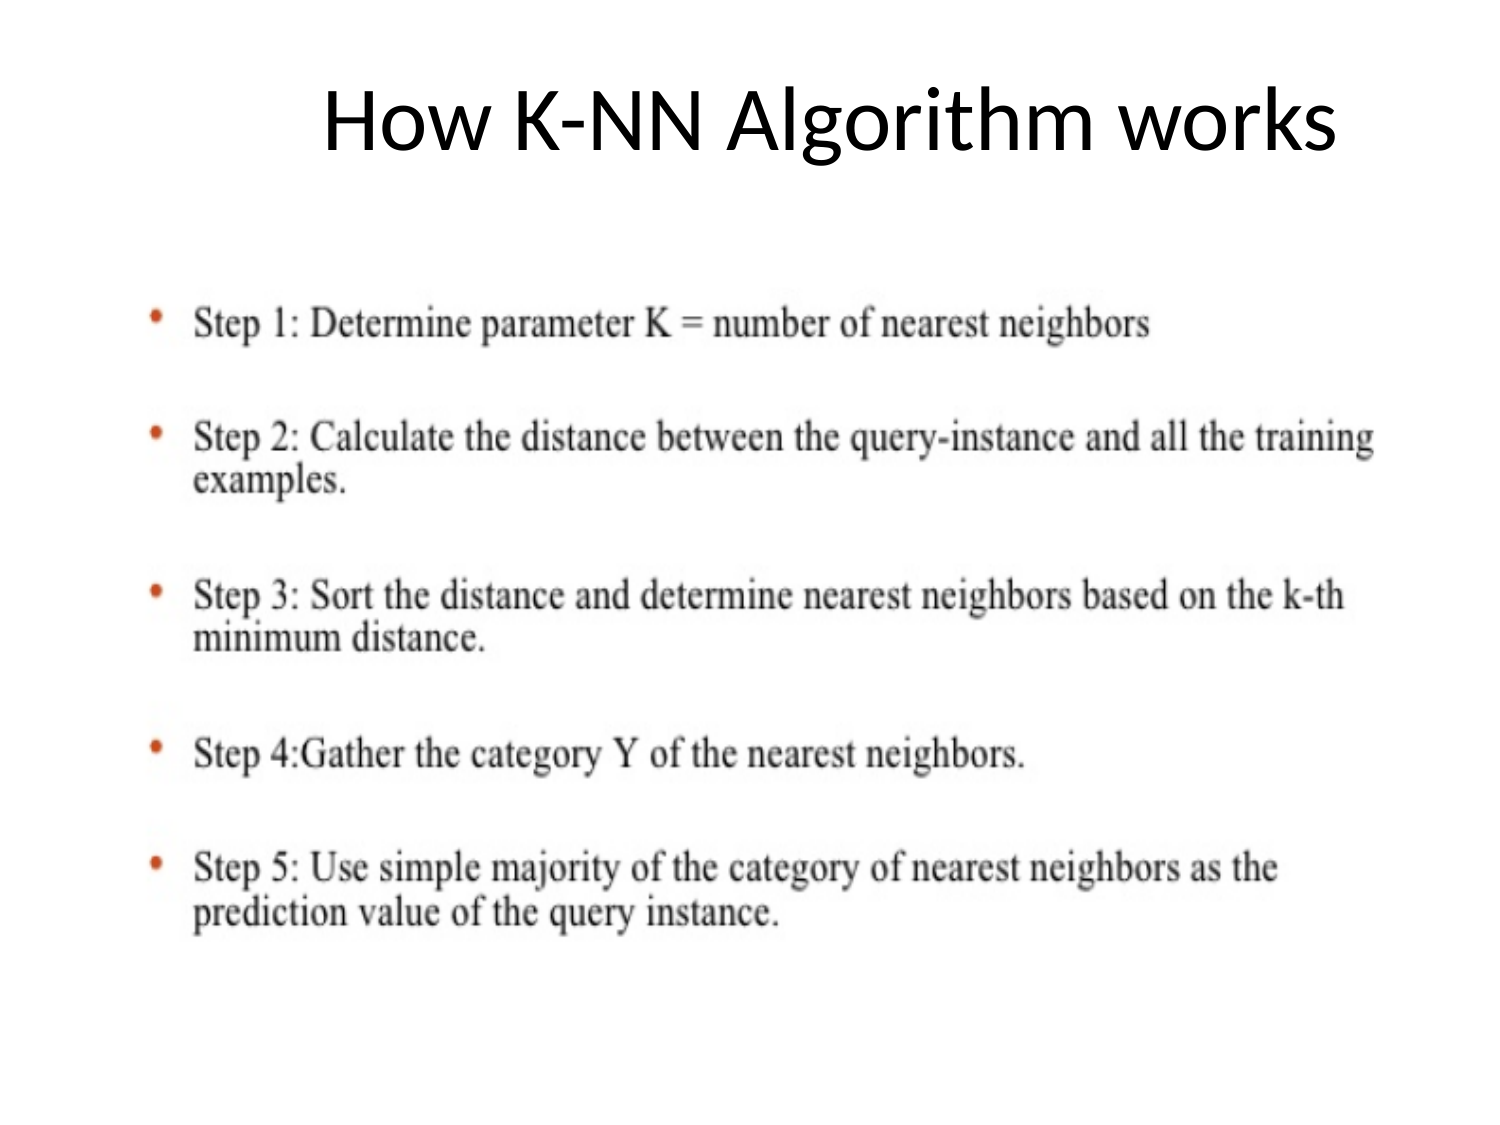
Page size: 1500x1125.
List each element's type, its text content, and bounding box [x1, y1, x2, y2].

picture [99, 237, 1426, 976]
title How K-NN Algorithm works [322, 59, 1425, 171]
